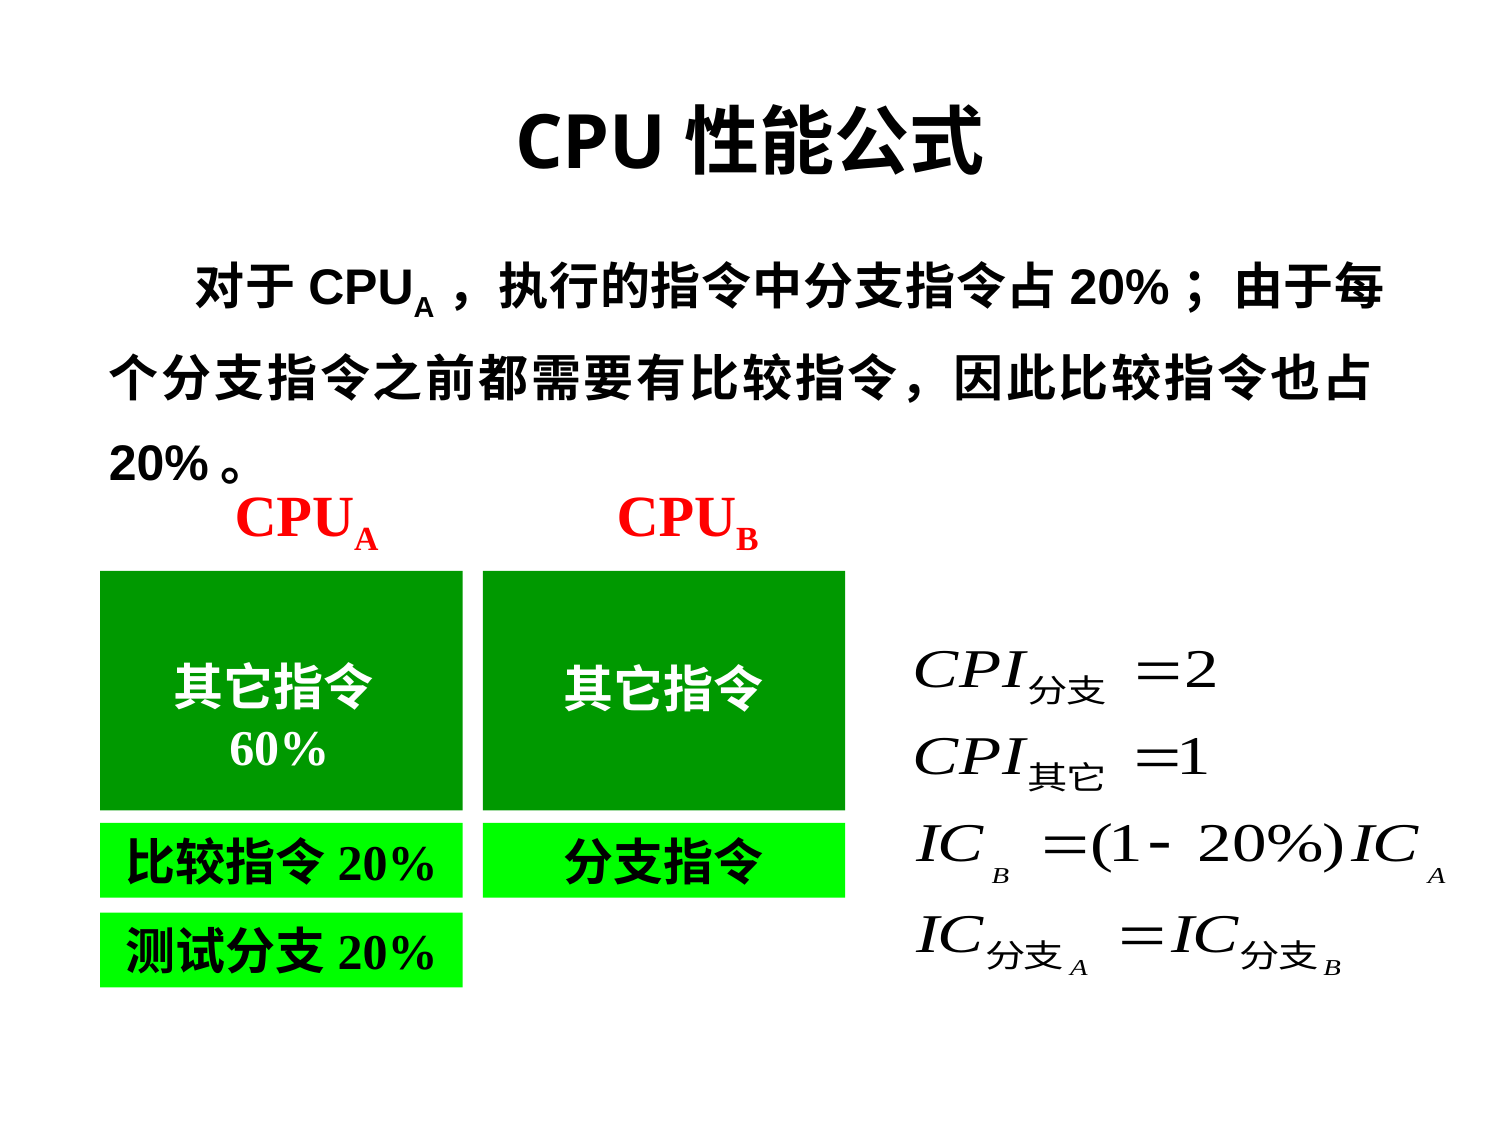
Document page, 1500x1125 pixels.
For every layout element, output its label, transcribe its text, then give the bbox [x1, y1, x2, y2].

text_box [100, 570, 463, 811]
text_box 测试分支20% [100, 912, 463, 988]
title CPU性能公式 [75, 45, 1425, 233]
text_box 分支指令 [482, 822, 846, 898]
text_box 对于CPUA，执行的指令中分支指令占20%；由于每个分支指令之前都需要有比较指令，因此比较指令也占20%。 [94, 219, 1400, 499]
text_box CPUA [100, 470, 513, 565]
text_box CPUB [530, 470, 846, 565]
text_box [482, 570, 846, 811]
text_box 其它指令60% [123, 647, 436, 783]
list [903, 633, 1469, 988]
text_box 比较指令20% [100, 822, 463, 898]
